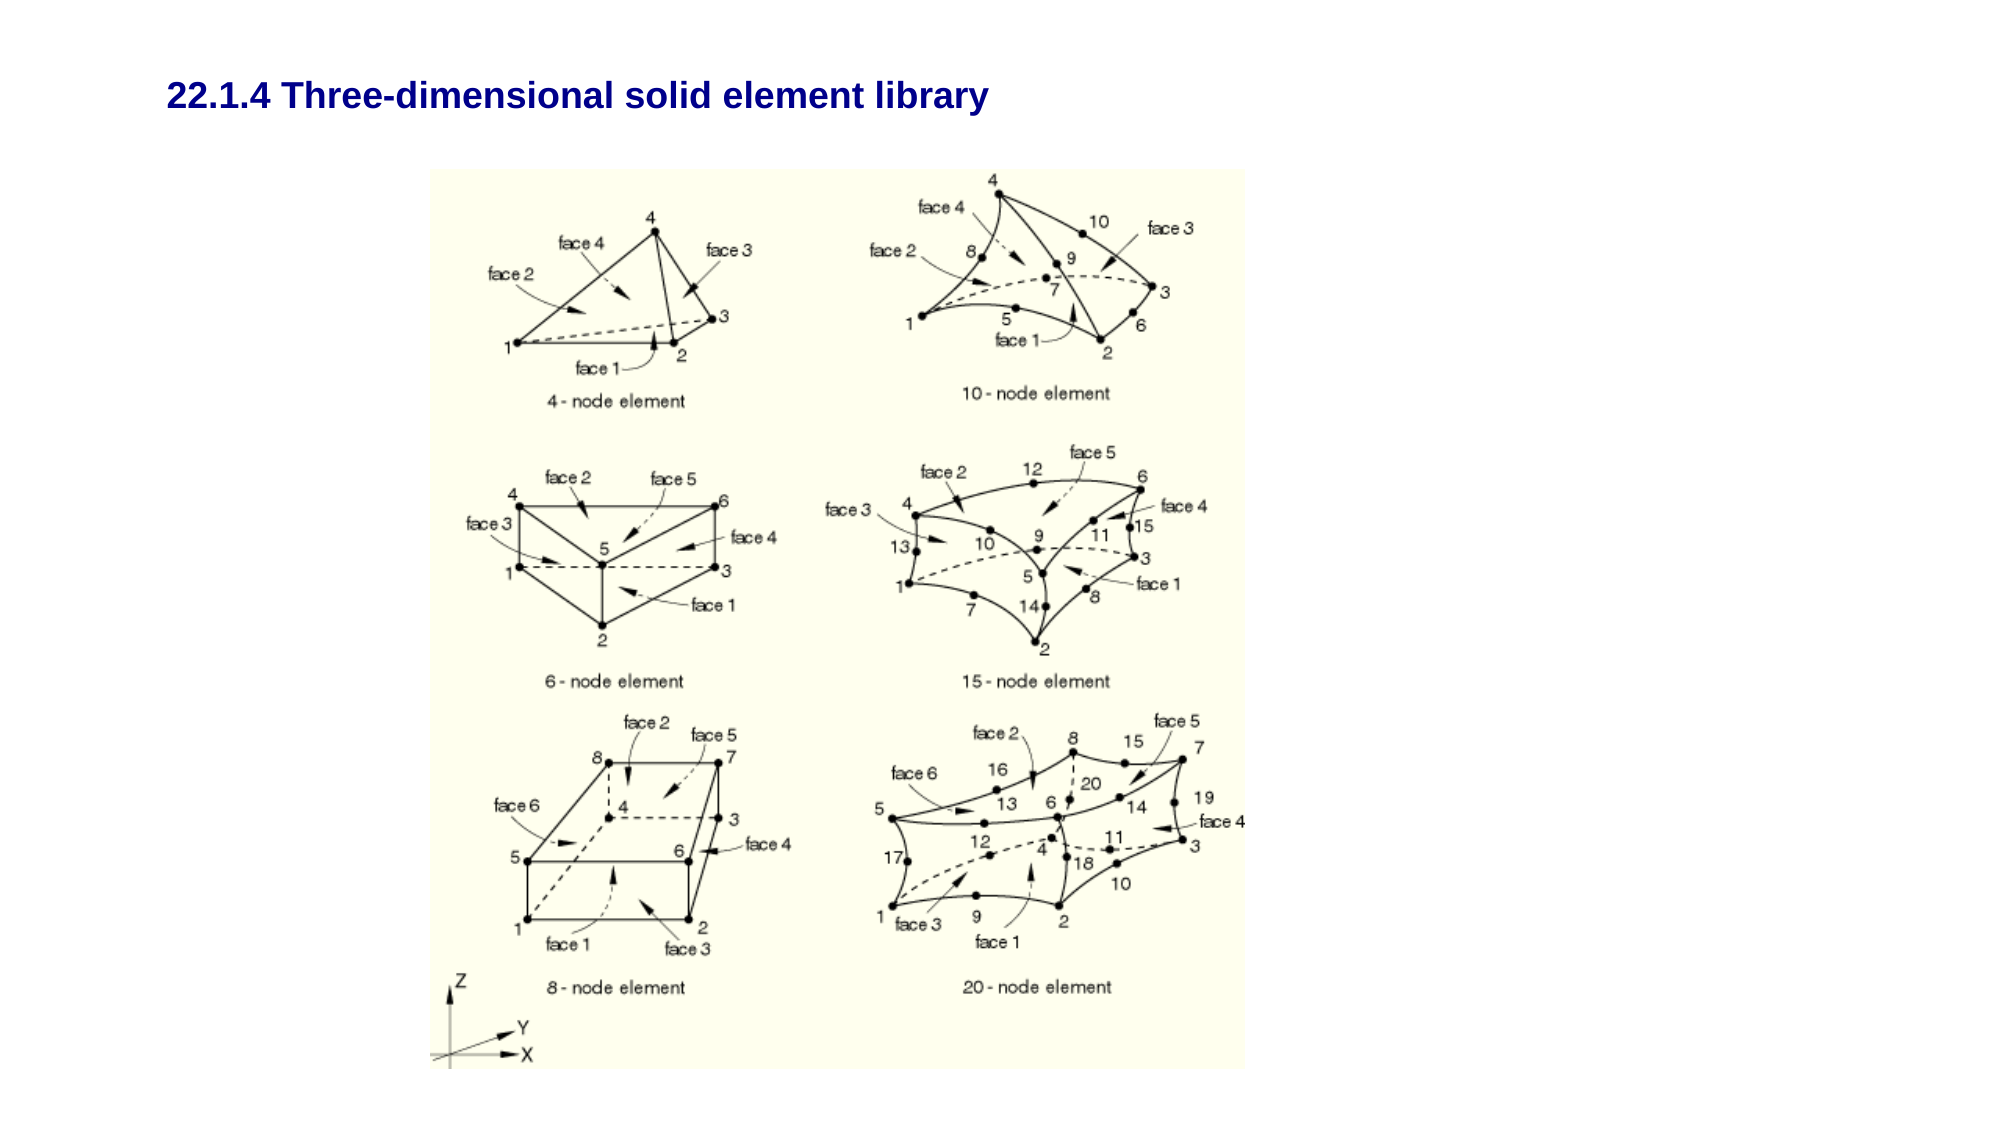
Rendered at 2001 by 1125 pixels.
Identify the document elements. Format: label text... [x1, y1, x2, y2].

picture [430, 169, 1245, 1069]
text_box 22.1.4 Three-dimensional solid element library [151, 63, 1152, 124]
